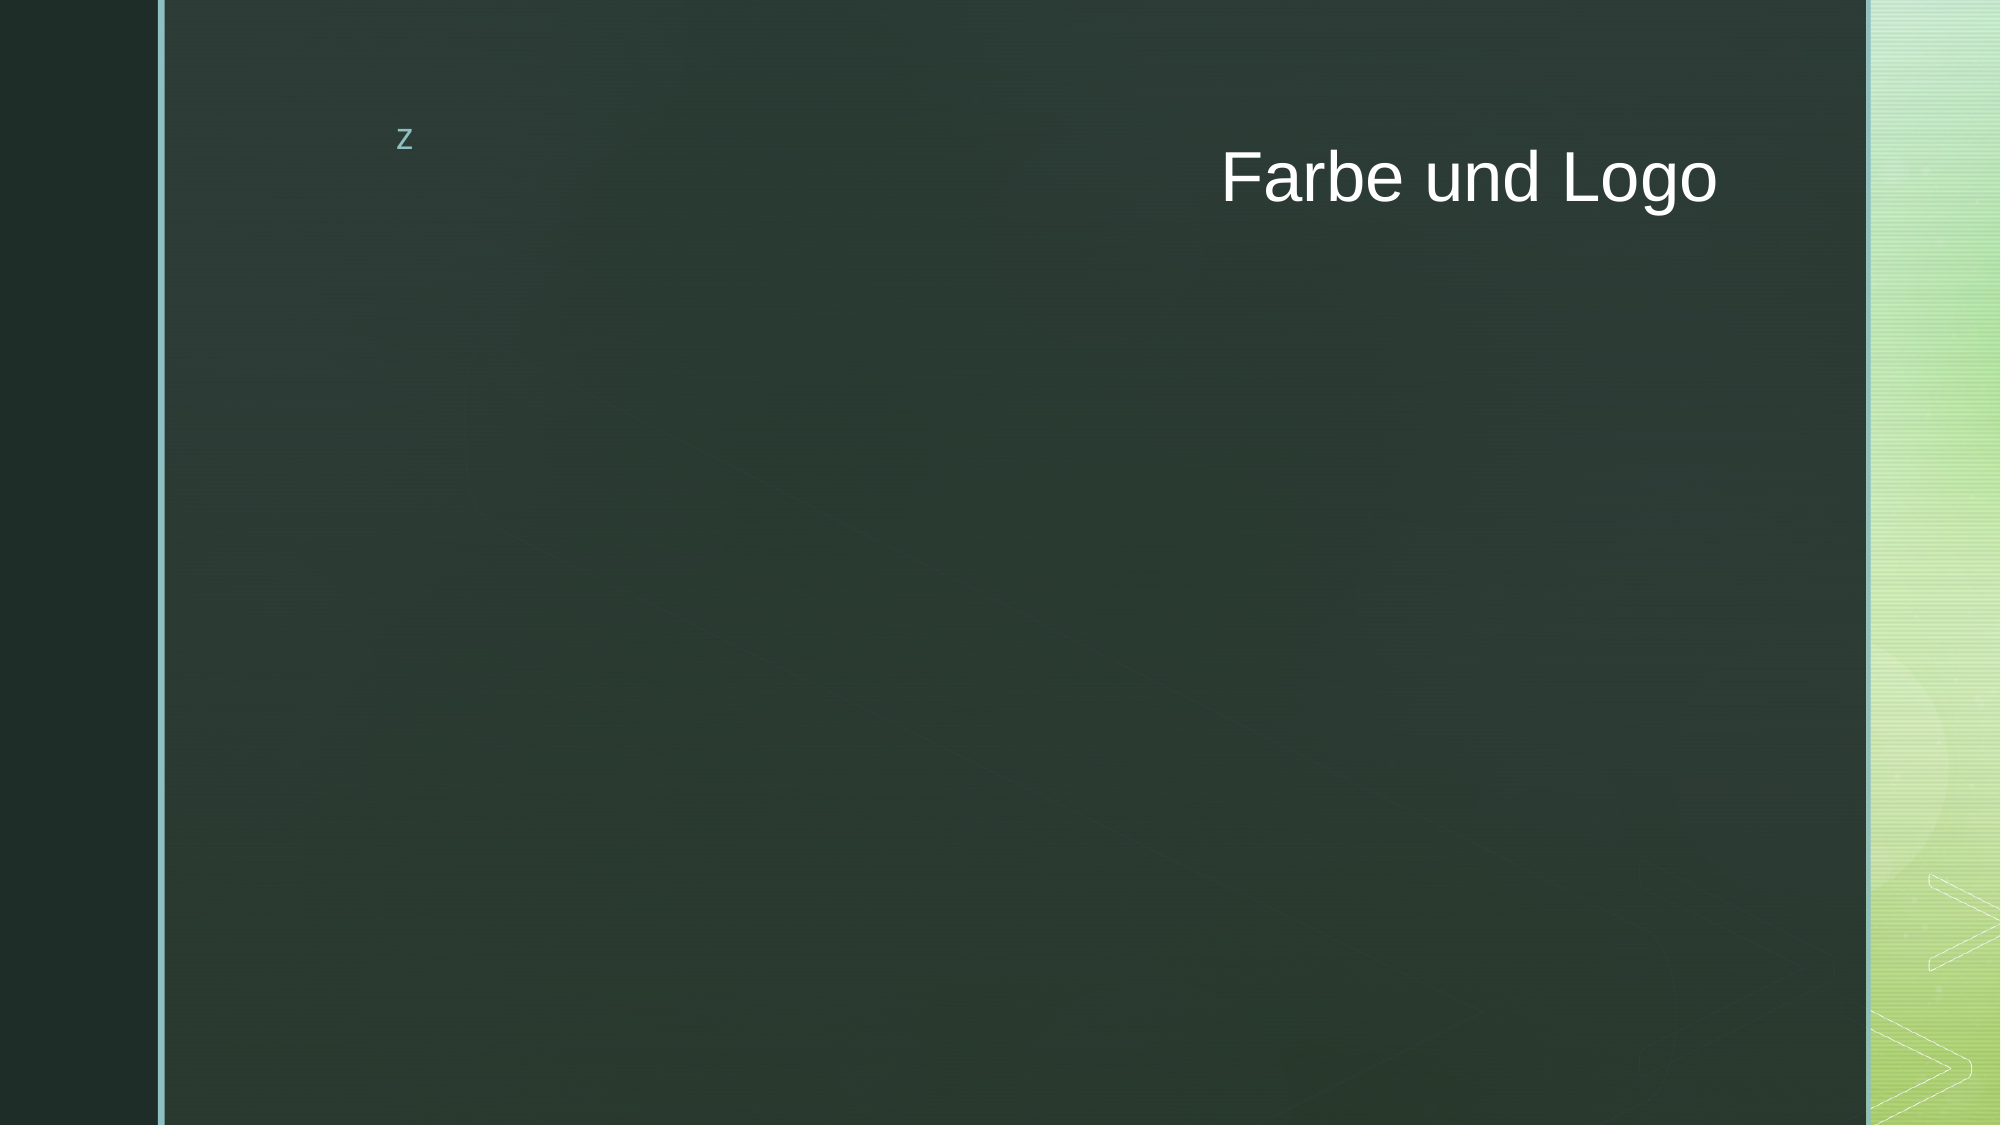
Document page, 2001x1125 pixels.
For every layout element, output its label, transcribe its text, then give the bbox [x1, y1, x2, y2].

picture [1871, 0, 2001, 1125]
title Farbe und Logo [428, 132, 1734, 310]
